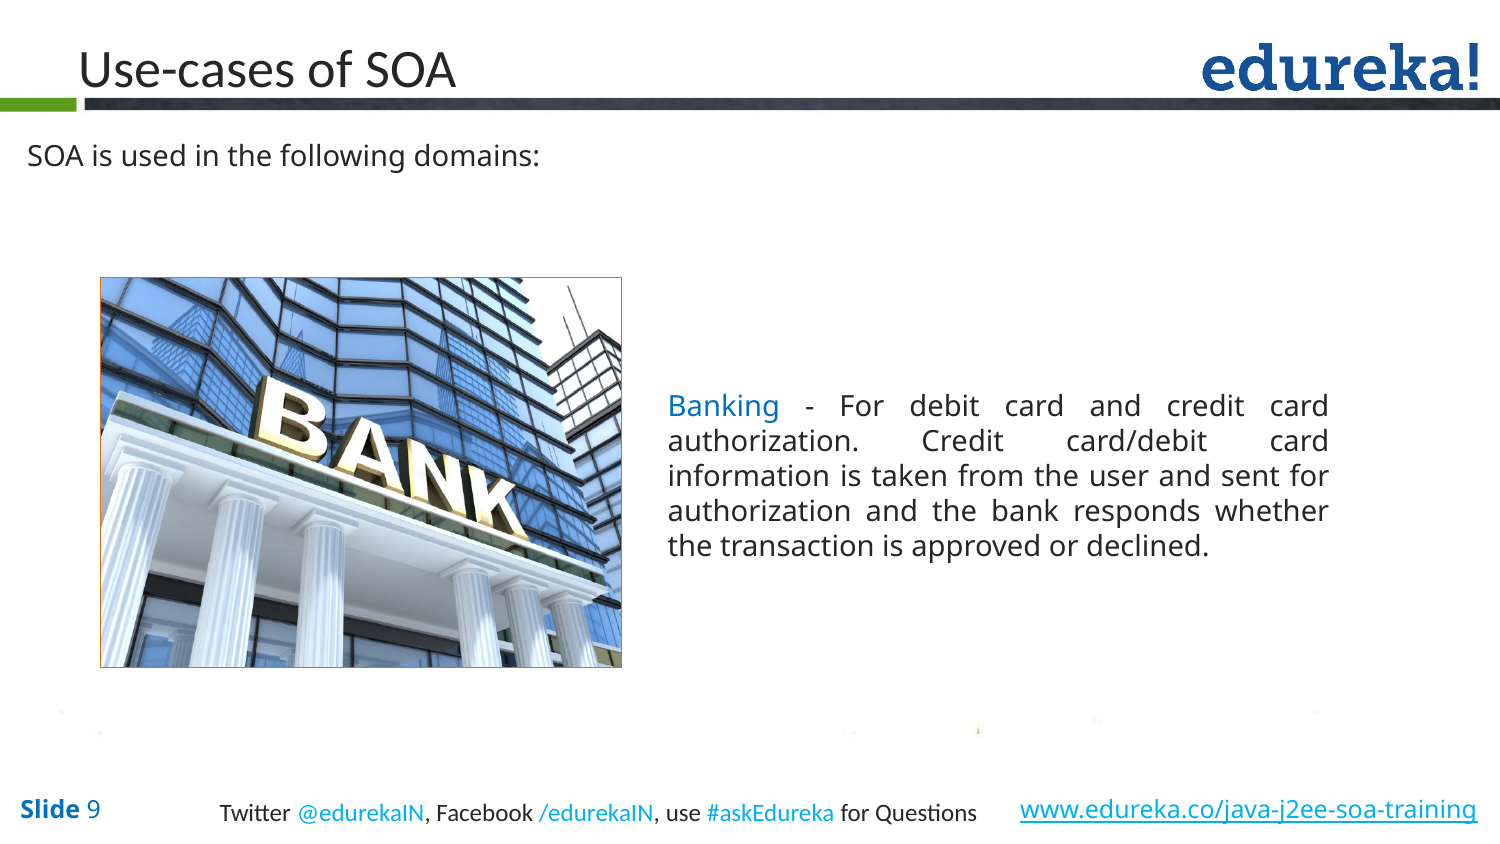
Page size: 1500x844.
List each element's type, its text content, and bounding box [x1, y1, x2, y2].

text_box SOA is used in the following domains: [0, 129, 661, 180]
text_box Use-cases of SOA [64, 26, 473, 107]
text_box Banking - For debit card and credit card authorization. Credit card/debit card information is taken from the user and sent for authorization and the bank responds whether the transaction is approved or declined. [635, 380, 1345, 570]
picture [0, 0, 1500, 844]
